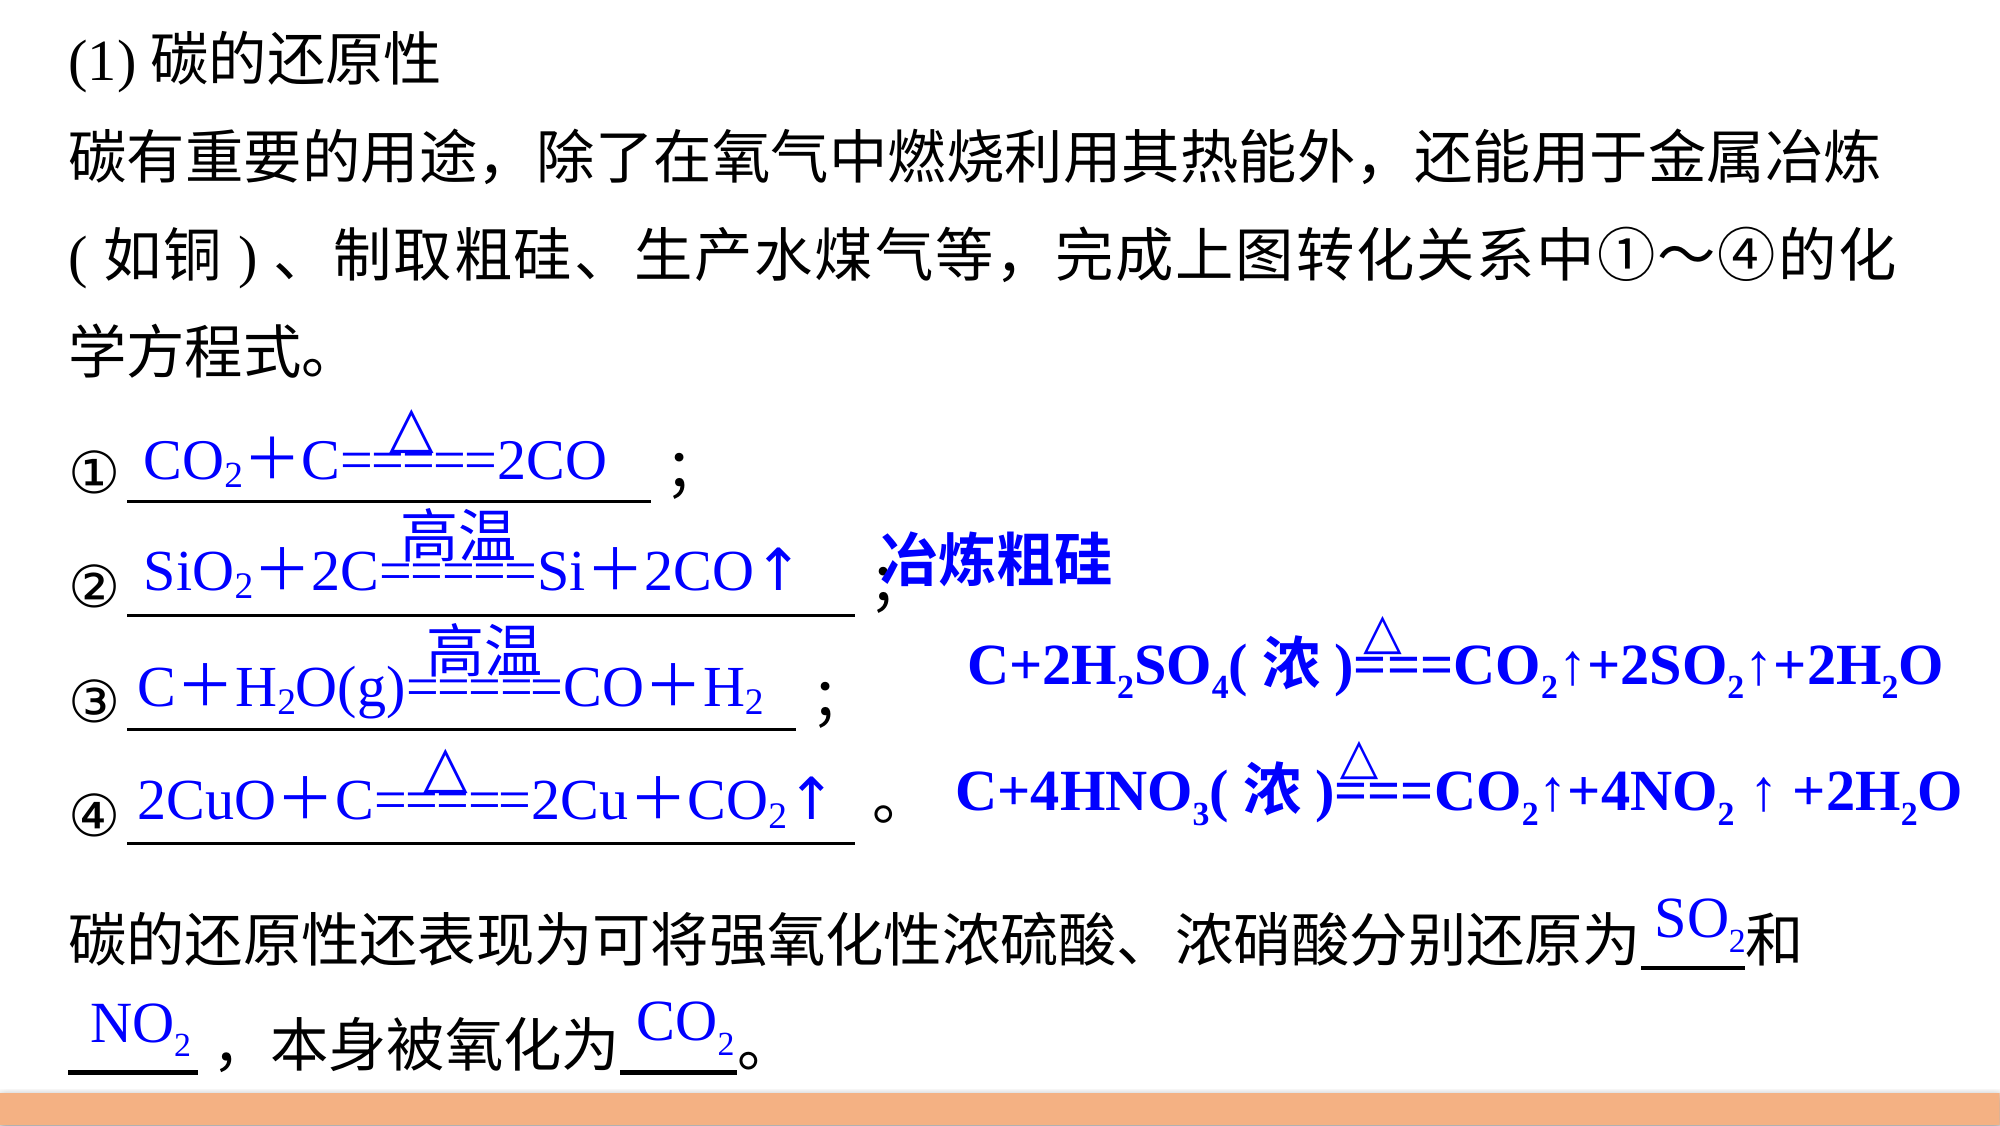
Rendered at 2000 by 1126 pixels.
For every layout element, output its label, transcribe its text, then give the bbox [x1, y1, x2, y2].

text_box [940, 715, 1981, 831]
text_box (1)碳的还原性 碳有重要的用途，除了在氧气中燃烧利用其热能外，还能用于金属冶炼(如铜)、制取粗硅、生产水煤气等，完成上图转化关系中①～④的化学方程式。 [48, 0, 1917, 396]
text_box [0, 1092, 2000, 1126]
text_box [68, 402, 963, 947]
text_box SO2 [1639, 871, 1761, 967]
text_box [143, 380, 646, 489]
text_box 碳的还原性还表现为可将强氧化性浓硫酸、浓硝酸分别还原为 和 ，本身被氧化为 。 [48, 857, 1917, 1088]
text_box 冶炼粗硅 [966, 515, 1129, 589]
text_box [952, 591, 2000, 705]
text_box NO2 [75, 976, 207, 1071]
text_box CO2 [622, 974, 750, 1070]
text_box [137, 604, 918, 719]
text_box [137, 719, 917, 875]
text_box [143, 489, 924, 645]
